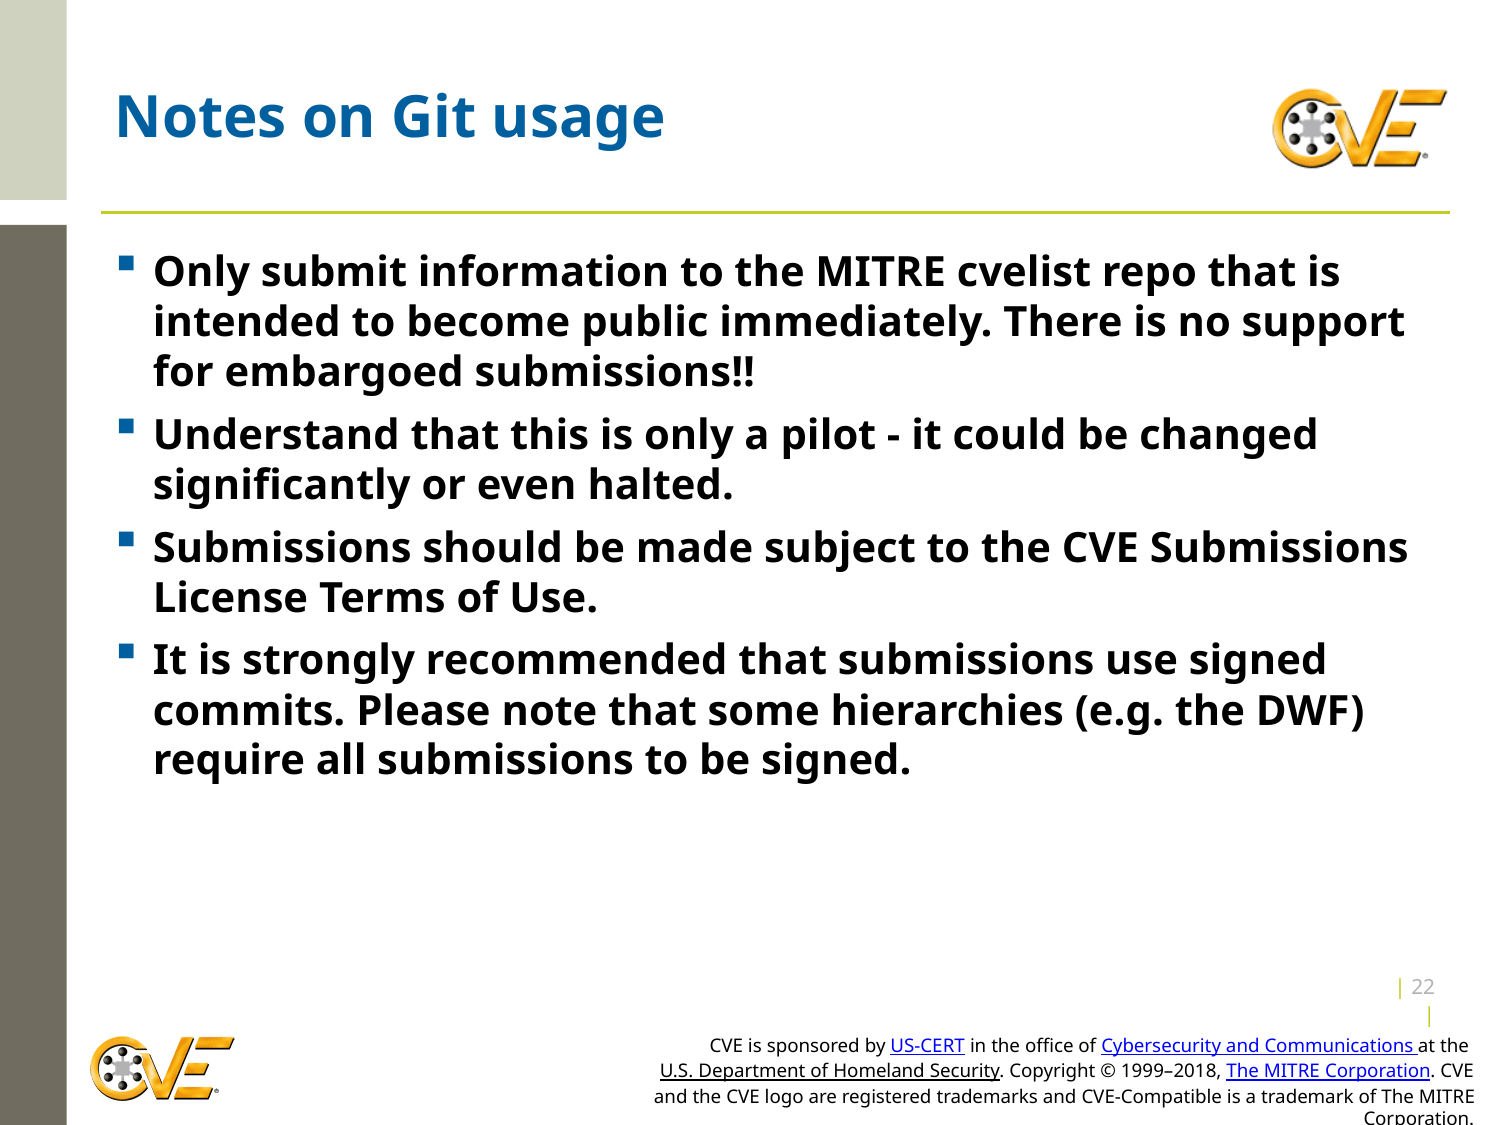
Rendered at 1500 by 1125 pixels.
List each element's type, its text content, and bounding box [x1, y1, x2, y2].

picture [1269, 85, 1450, 172]
list Only submit information to the MITRE cvelist repo that is intended to become public immediately. There is no support for embargoed submissions!! Understand that this is only a pilot - it could be changed significantly or even halted. Submissions should be made subject to the CVE Submissions License Terms of Use. It is strongly recommended that submissions use signed commits. Please note that some hierarchies (e.g. the DWF) require all submissions to be signed. [99, 237, 1450, 991]
slide_number | 22 | [1368, 1004, 1450, 1035]
title Notes on Git usage [99, 45, 1248, 188]
picture [87, 1033, 237, 1104]
